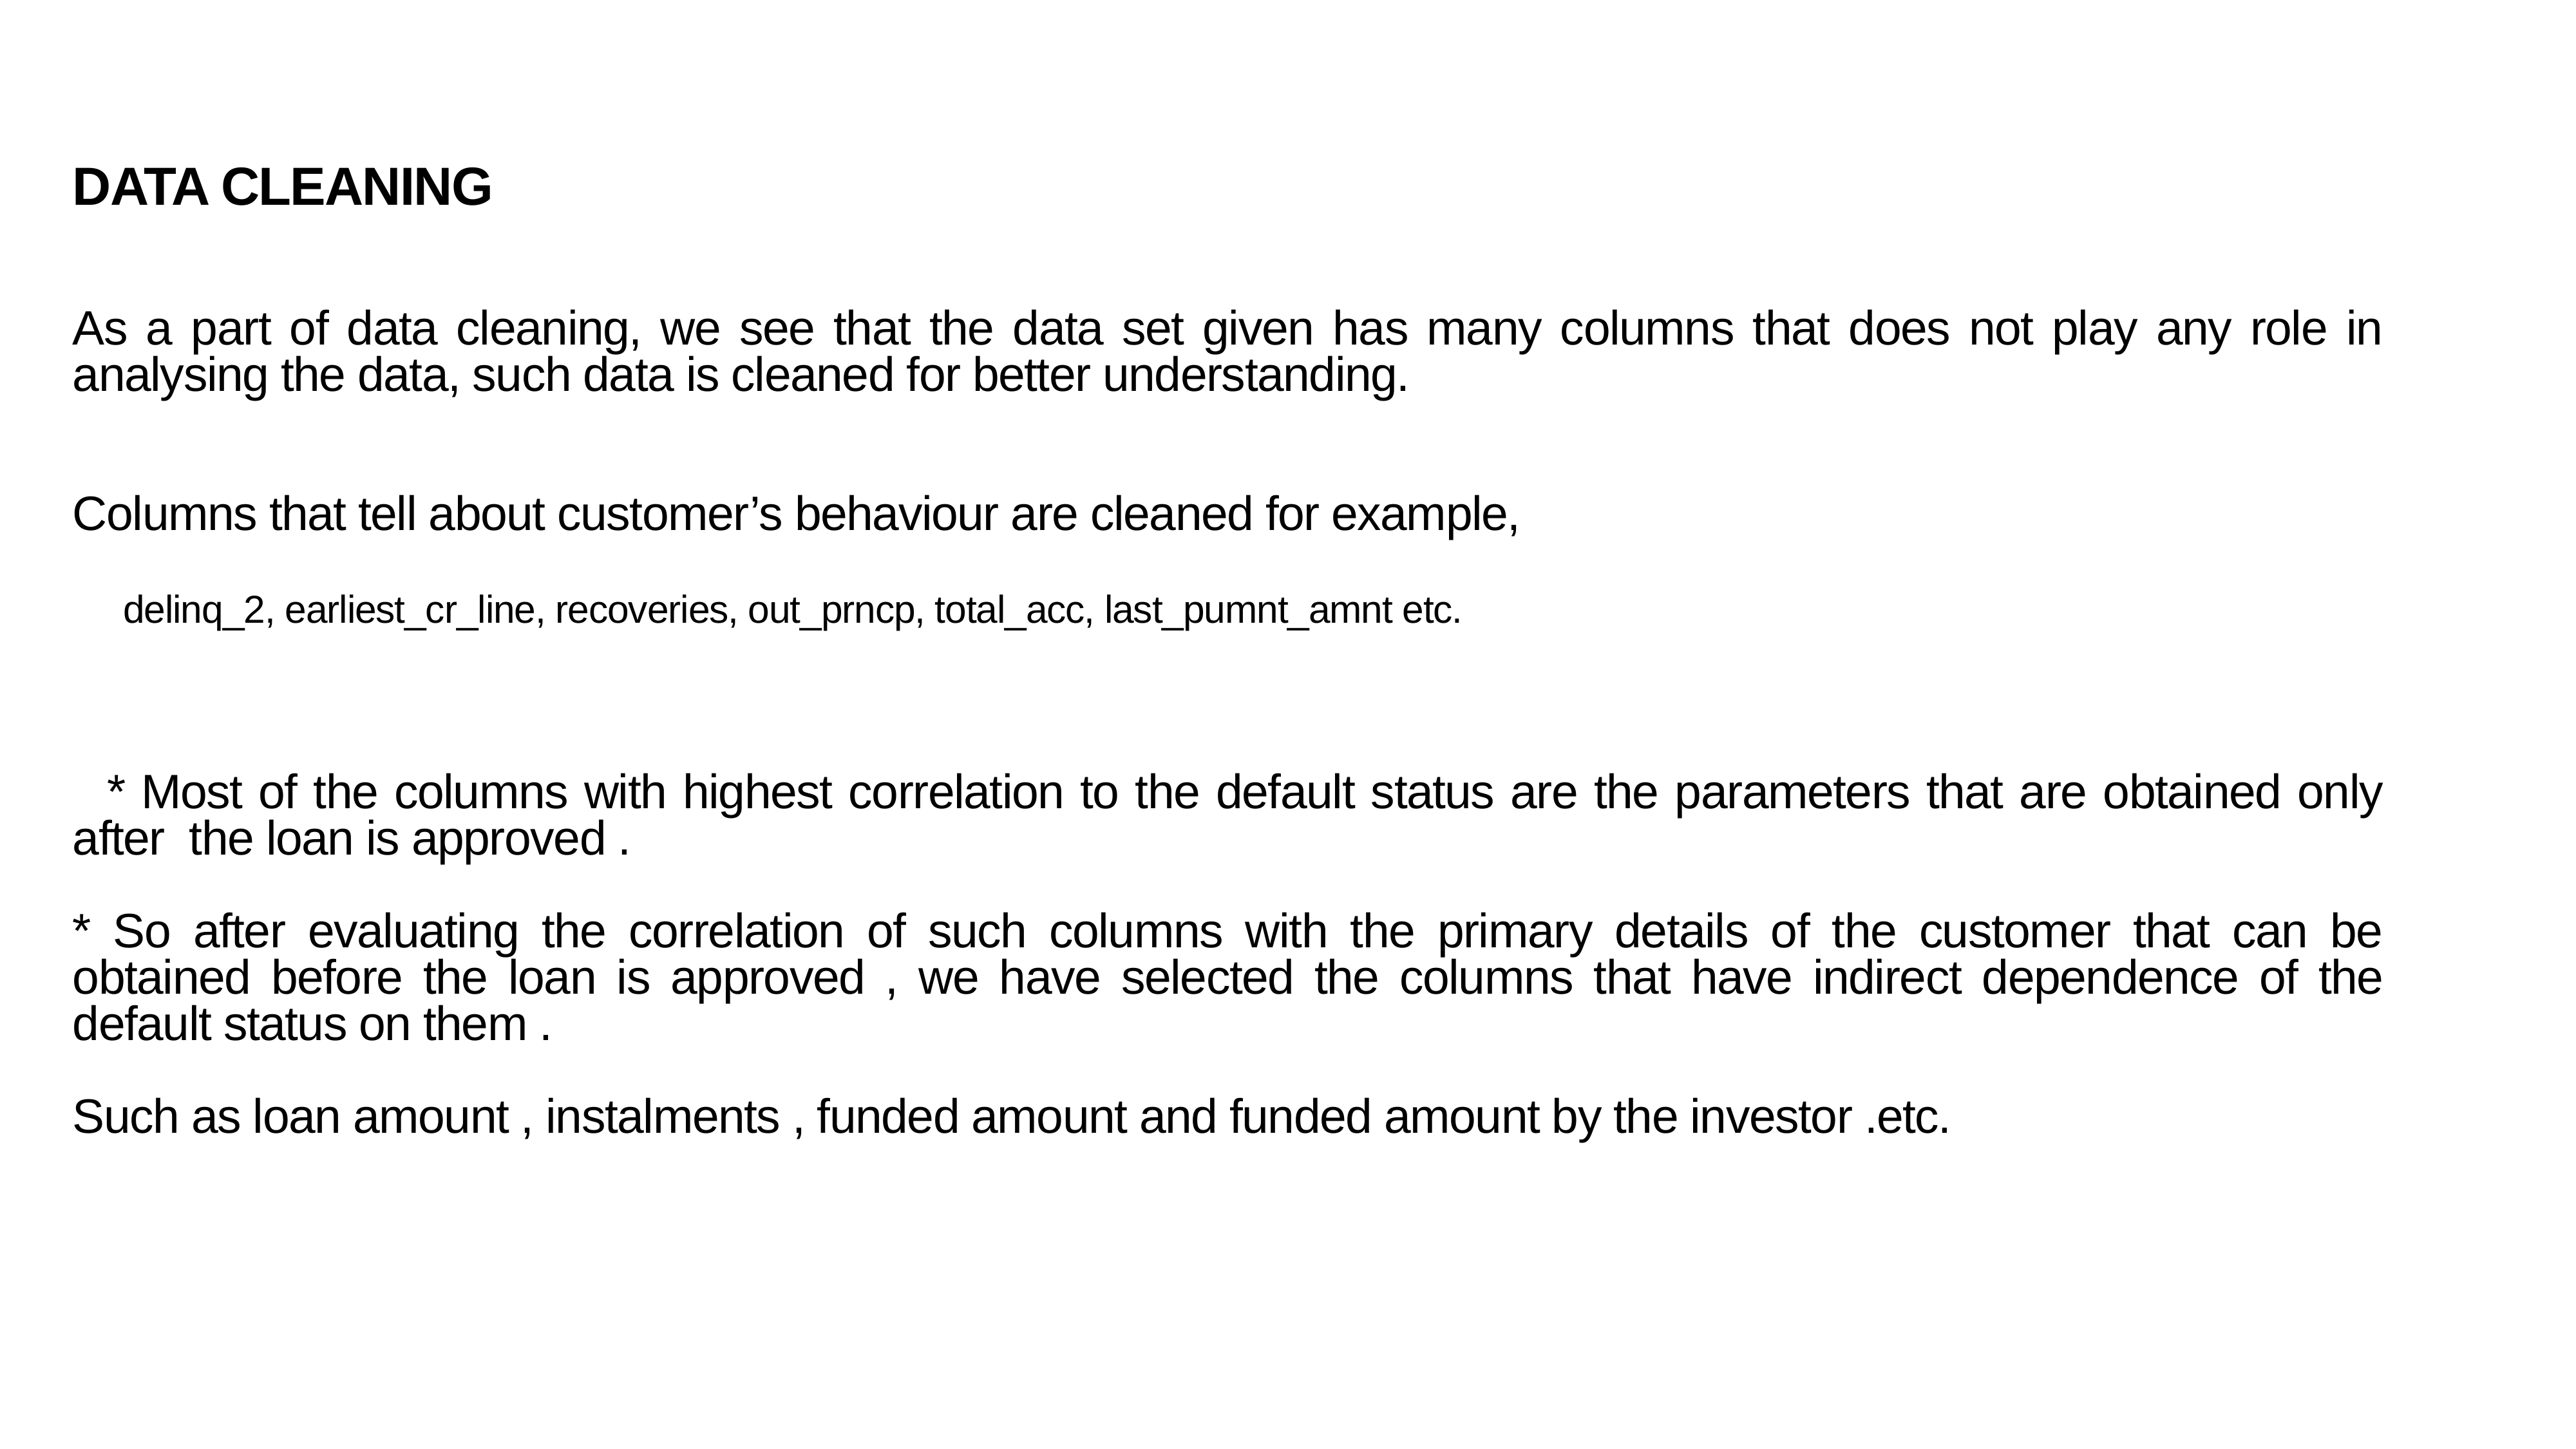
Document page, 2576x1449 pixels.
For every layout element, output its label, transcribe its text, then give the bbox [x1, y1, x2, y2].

list DATA CLEANING As a part of data cleaning, we see that the data set given has many columns that does not play any role in analysing the data, such data is cleaned for better understanding. Columns that tell about customer’s behaviour are cleaned for example, delinq_2, earliest_cr_line, recoveries, out_prncp, total_acc, last_pumnt_amnt etc. * Most of the columns with highest correlation to the default status are the parameters that are obtained only after the loan is approved . * So after evaluating the correlation of such columns with the primary details of the customer that can be obtained before the loan is approved , we have selected the columns that have indirect dependence of the default status on them . Such as loan amount , instalments , funded amount and funded amount by the investor .etc. [67, 93, 2389, 1213]
